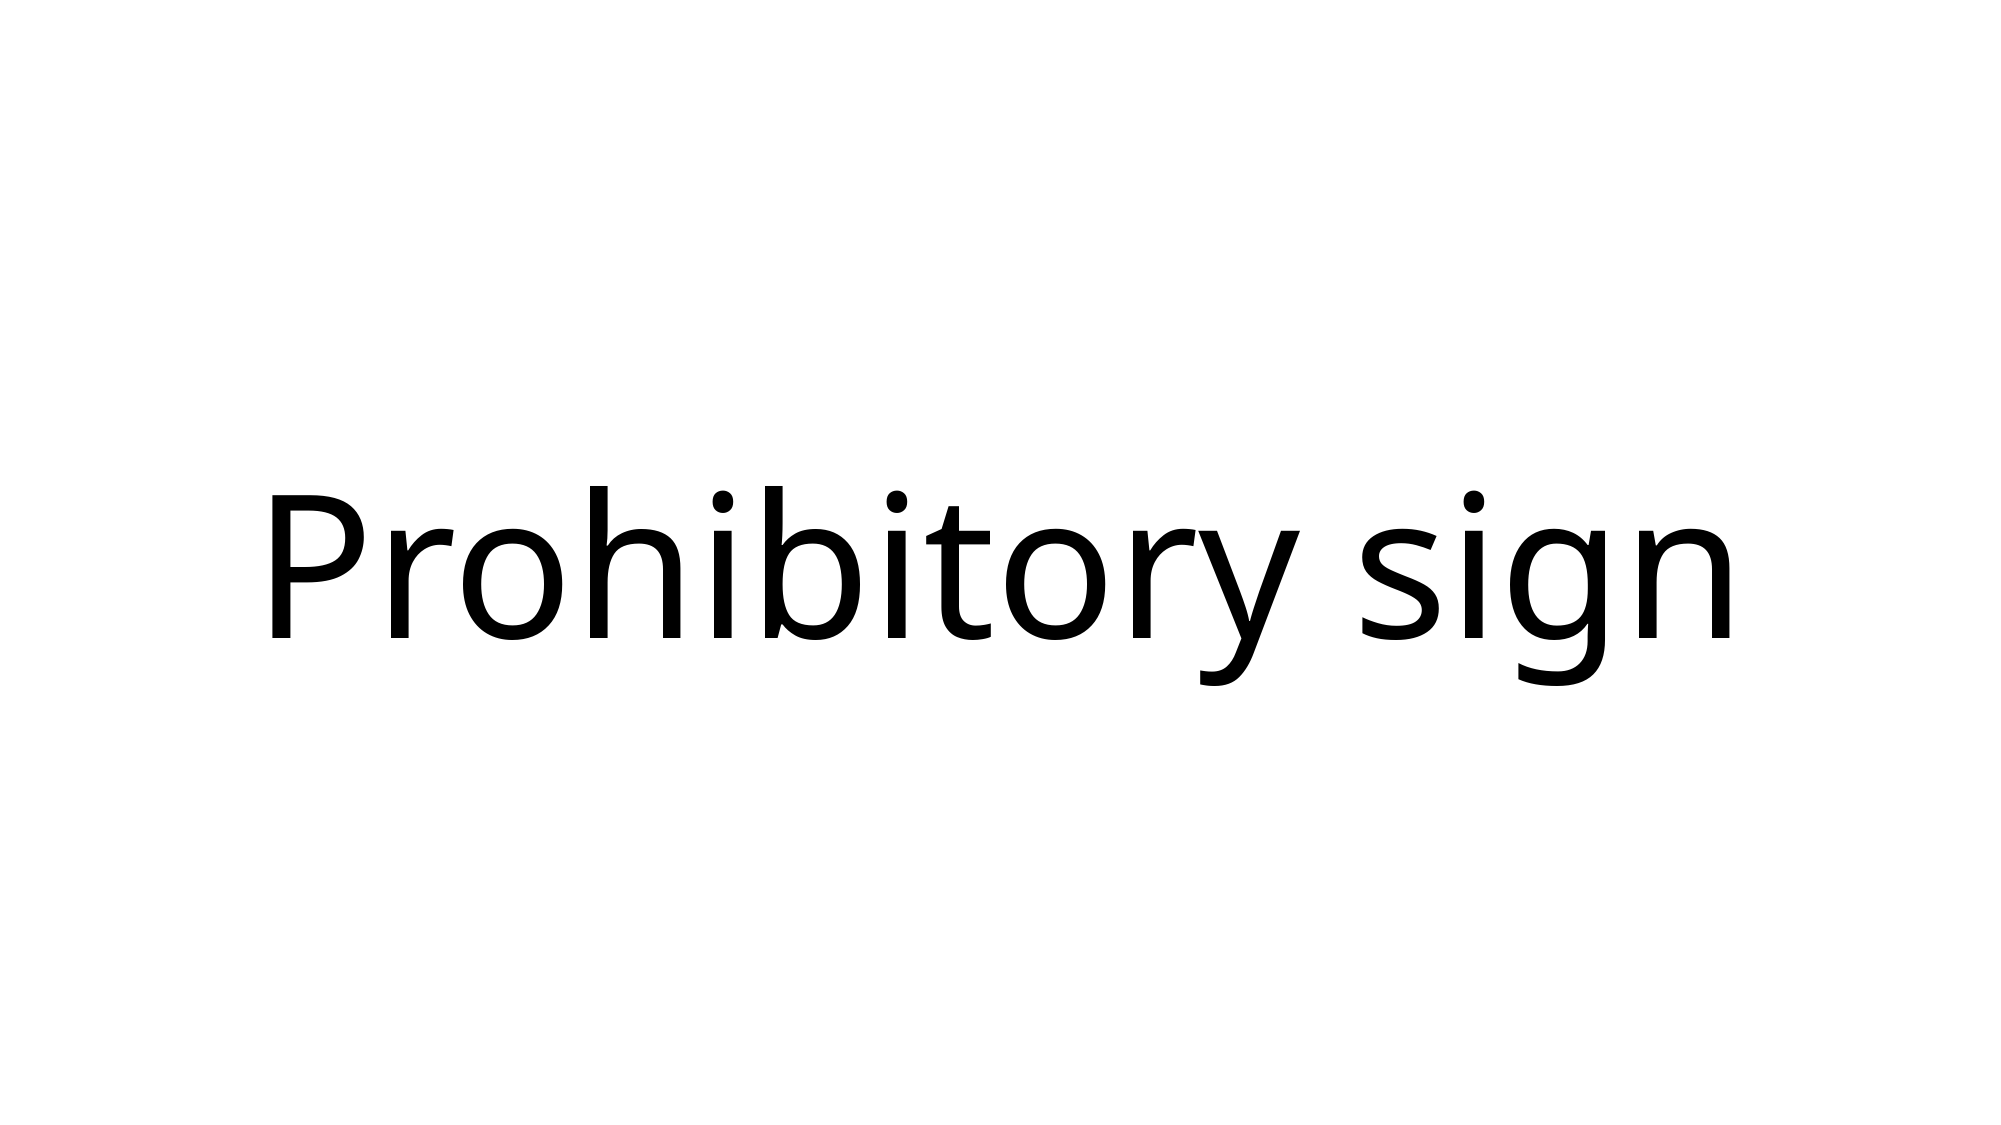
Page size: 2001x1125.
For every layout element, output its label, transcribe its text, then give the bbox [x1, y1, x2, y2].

title Prohibitory sign [153, 172, 1847, 690]
